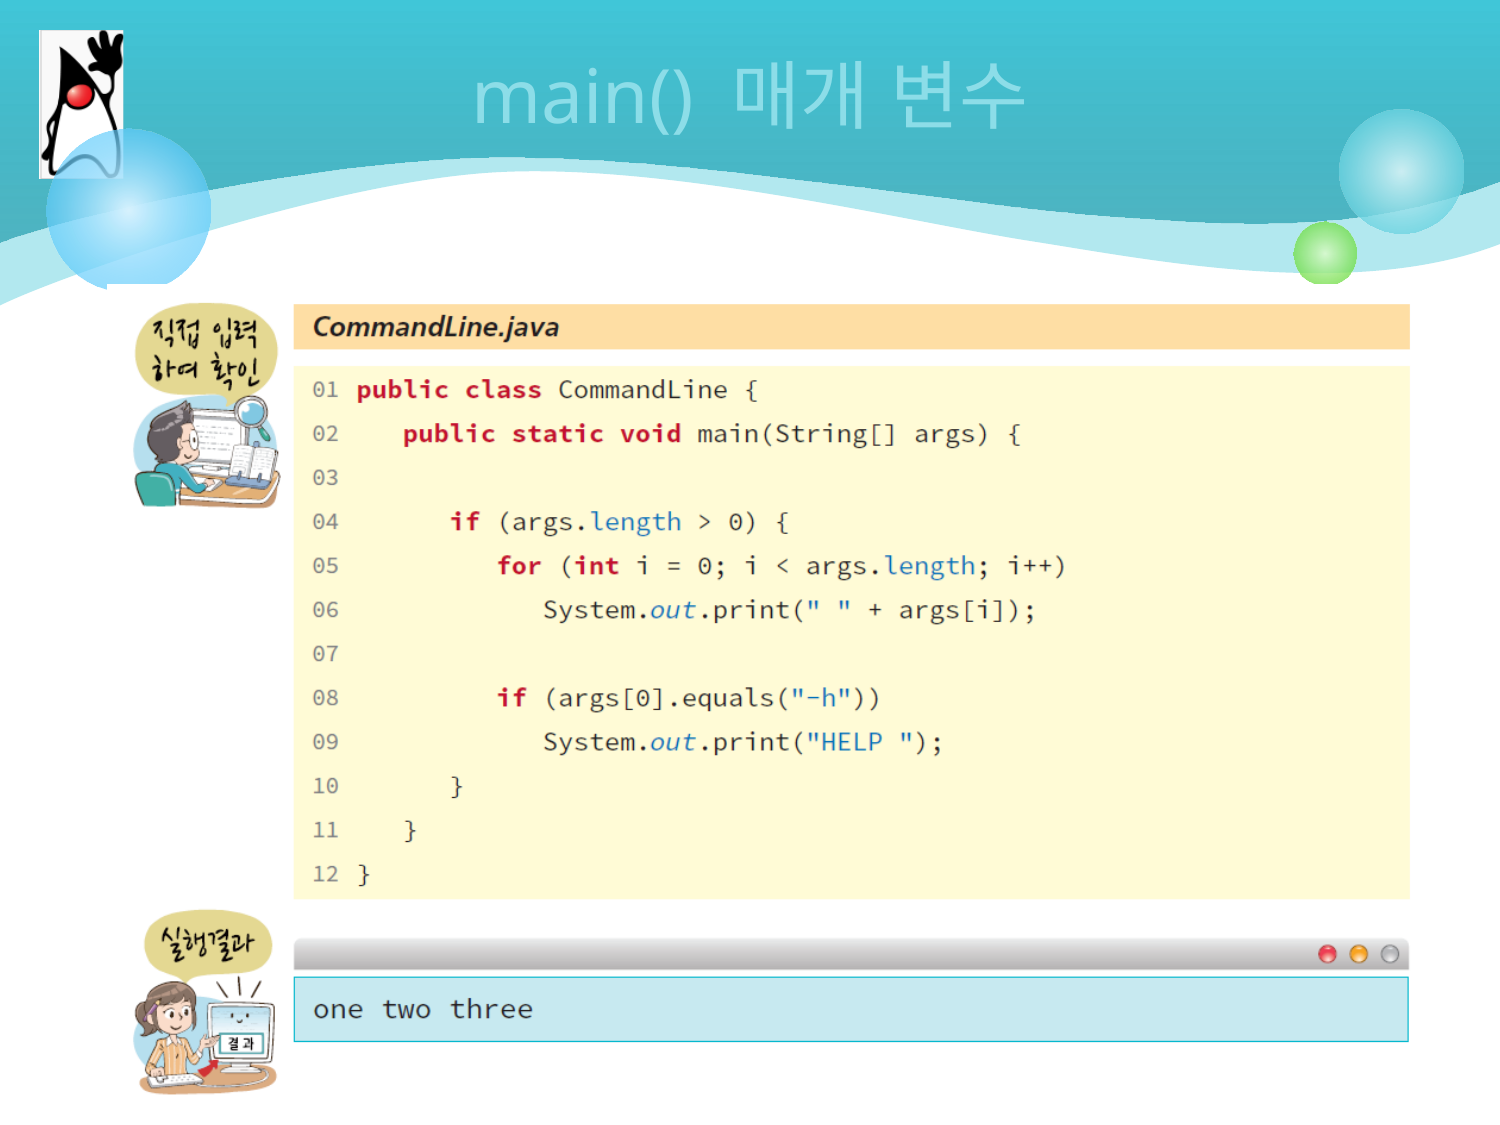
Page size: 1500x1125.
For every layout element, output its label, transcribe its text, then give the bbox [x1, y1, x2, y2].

picture [39, 30, 75, 179]
title main() 매개 변수 [75, 0, 1425, 188]
picture [107, 284, 1435, 1111]
